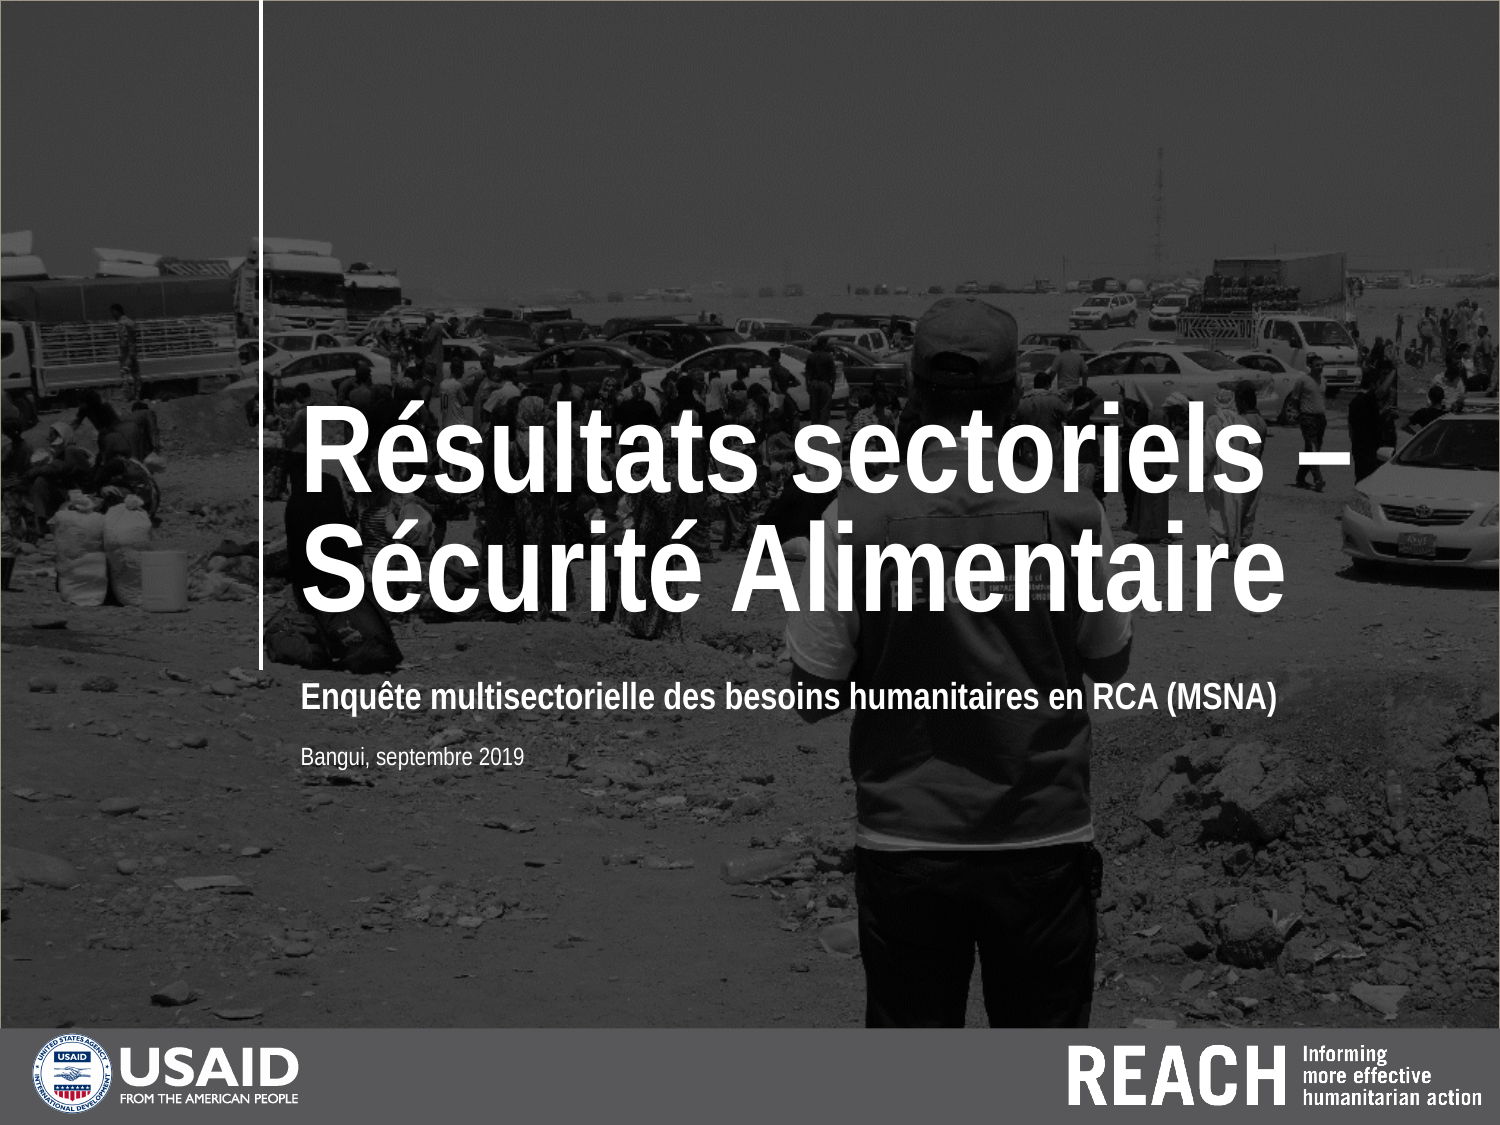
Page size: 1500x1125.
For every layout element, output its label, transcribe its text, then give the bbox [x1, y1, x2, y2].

title Résultats sectoriels – Sécurité Alimentaire [285, 233, 1450, 644]
picture [0, 1, 1500, 1125]
subtitle Enquête multisectorielle des besoins humanitaires en RCA (MSNA) [285, 664, 1302, 751]
list Bangui, septembre 2019 [285, 736, 713, 844]
